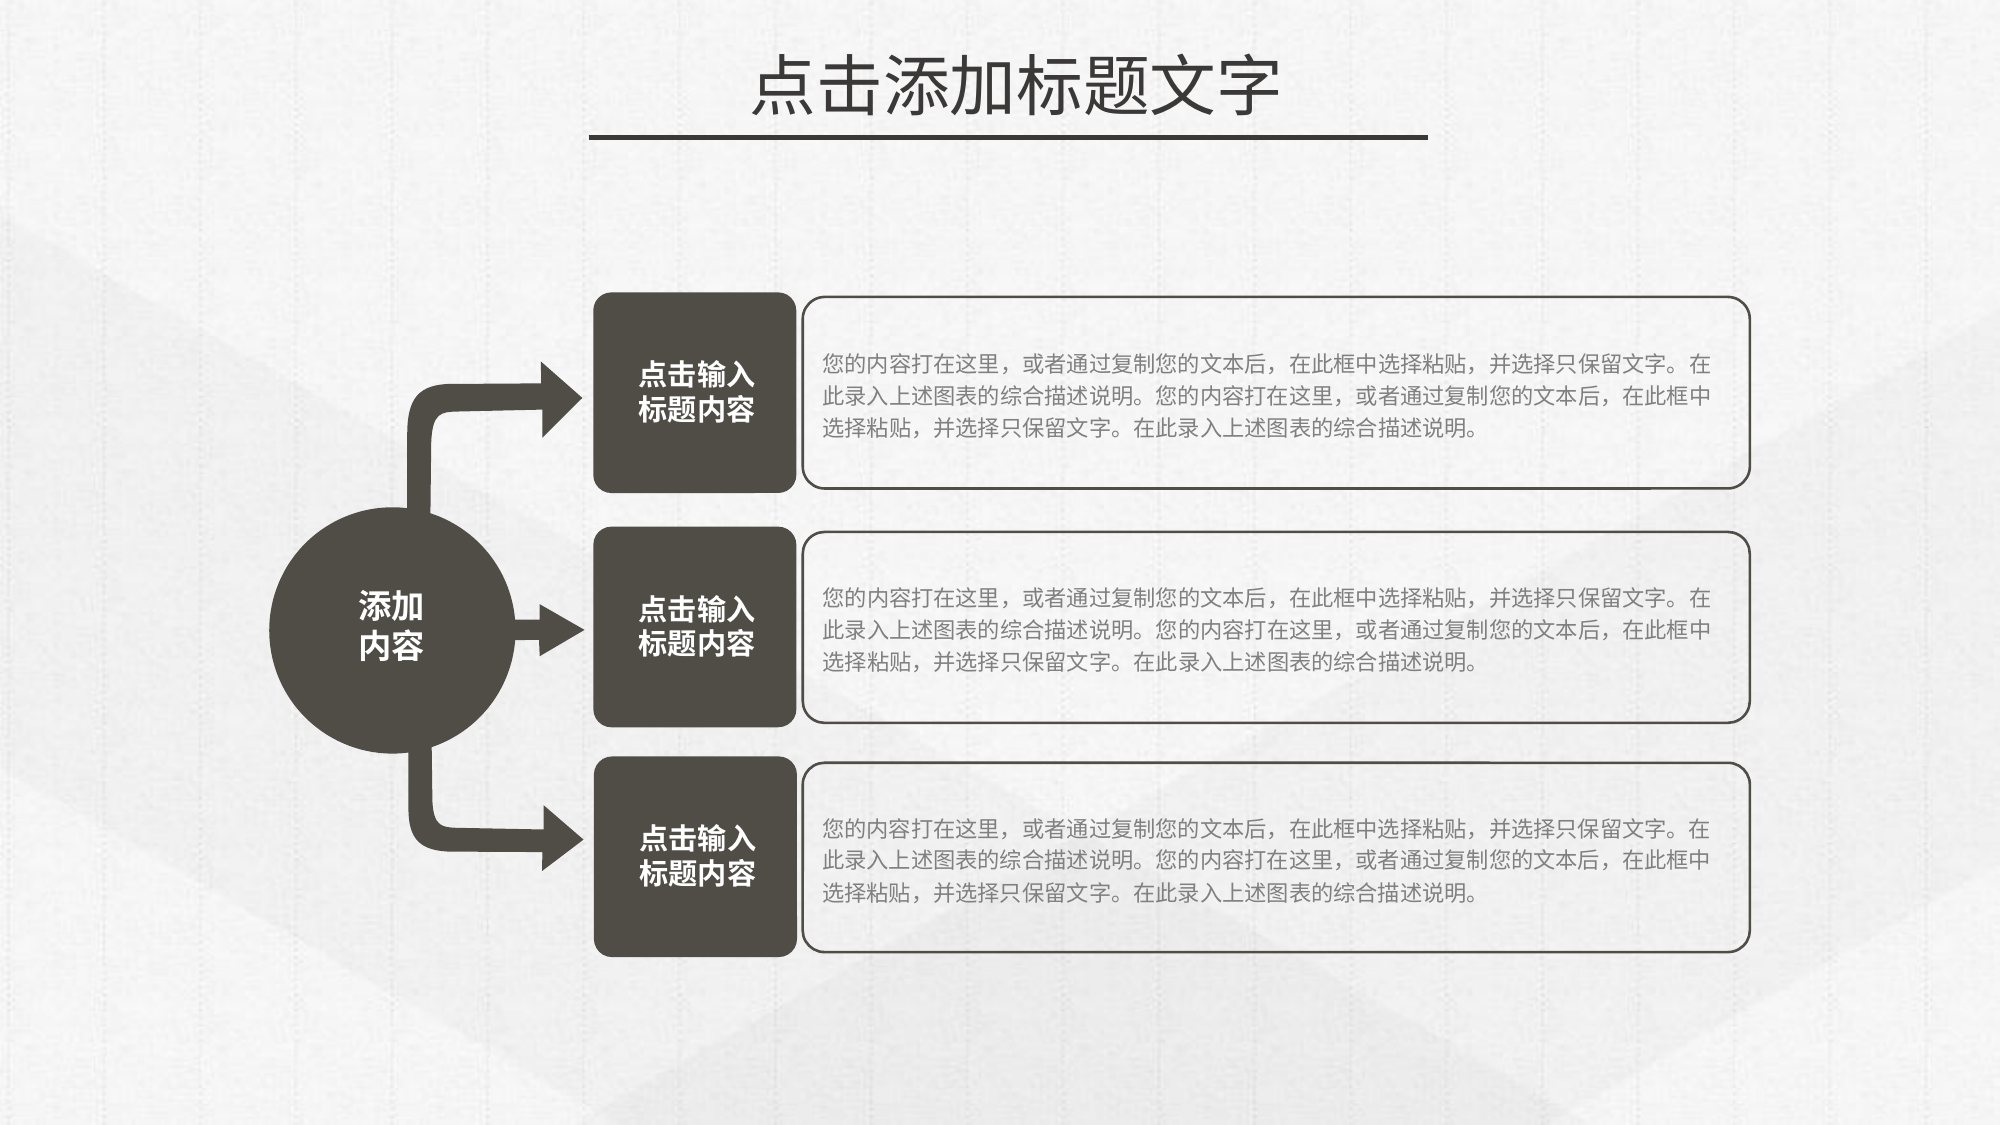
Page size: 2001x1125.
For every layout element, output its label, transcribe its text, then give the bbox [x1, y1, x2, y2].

text_box [516, 604, 585, 657]
text_box 您的内容打在这里，或者通过复制您的文本后，在此框中选择粘贴，并选择只保留文字。在此录入上述图表的综合描述说明。您的内容打在这里，或者通过复制您的文本后，在此框中选择粘贴，并选择只保留文字。在此录入上述图表的综合描述说明。 [802, 296, 1750, 489]
text_box 您的内容打在这里，或者通过复制您的文本后，在此框中选择粘贴，并选择只保留文字。在此录入上述图表的综合描述说明。您的内容打在这里，或者通过复制您的文本后，在此框中选择粘贴，并选择只保留文字。在此录入上述图表的综合描述说明。 [802, 762, 1750, 953]
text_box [290, 576, 495, 727]
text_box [561, 36, 1472, 138]
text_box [593, 292, 797, 494]
picture [0, 0, 2000, 1125]
text_box [407, 361, 583, 507]
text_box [593, 756, 797, 958]
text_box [269, 507, 516, 754]
text_box 您的内容打在这里，或者通过复制您的文本后，在此框中选择粘贴，并选择只保留文字。在此录入上述图表的综合描述说明。您的内容打在这里，或者通过复制您的文本后，在此框中选择粘贴，并选择只保留文字。在此录入上述图表的综合描述说明。 [802, 531, 1750, 723]
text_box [593, 526, 797, 728]
text_box [408, 754, 584, 872]
